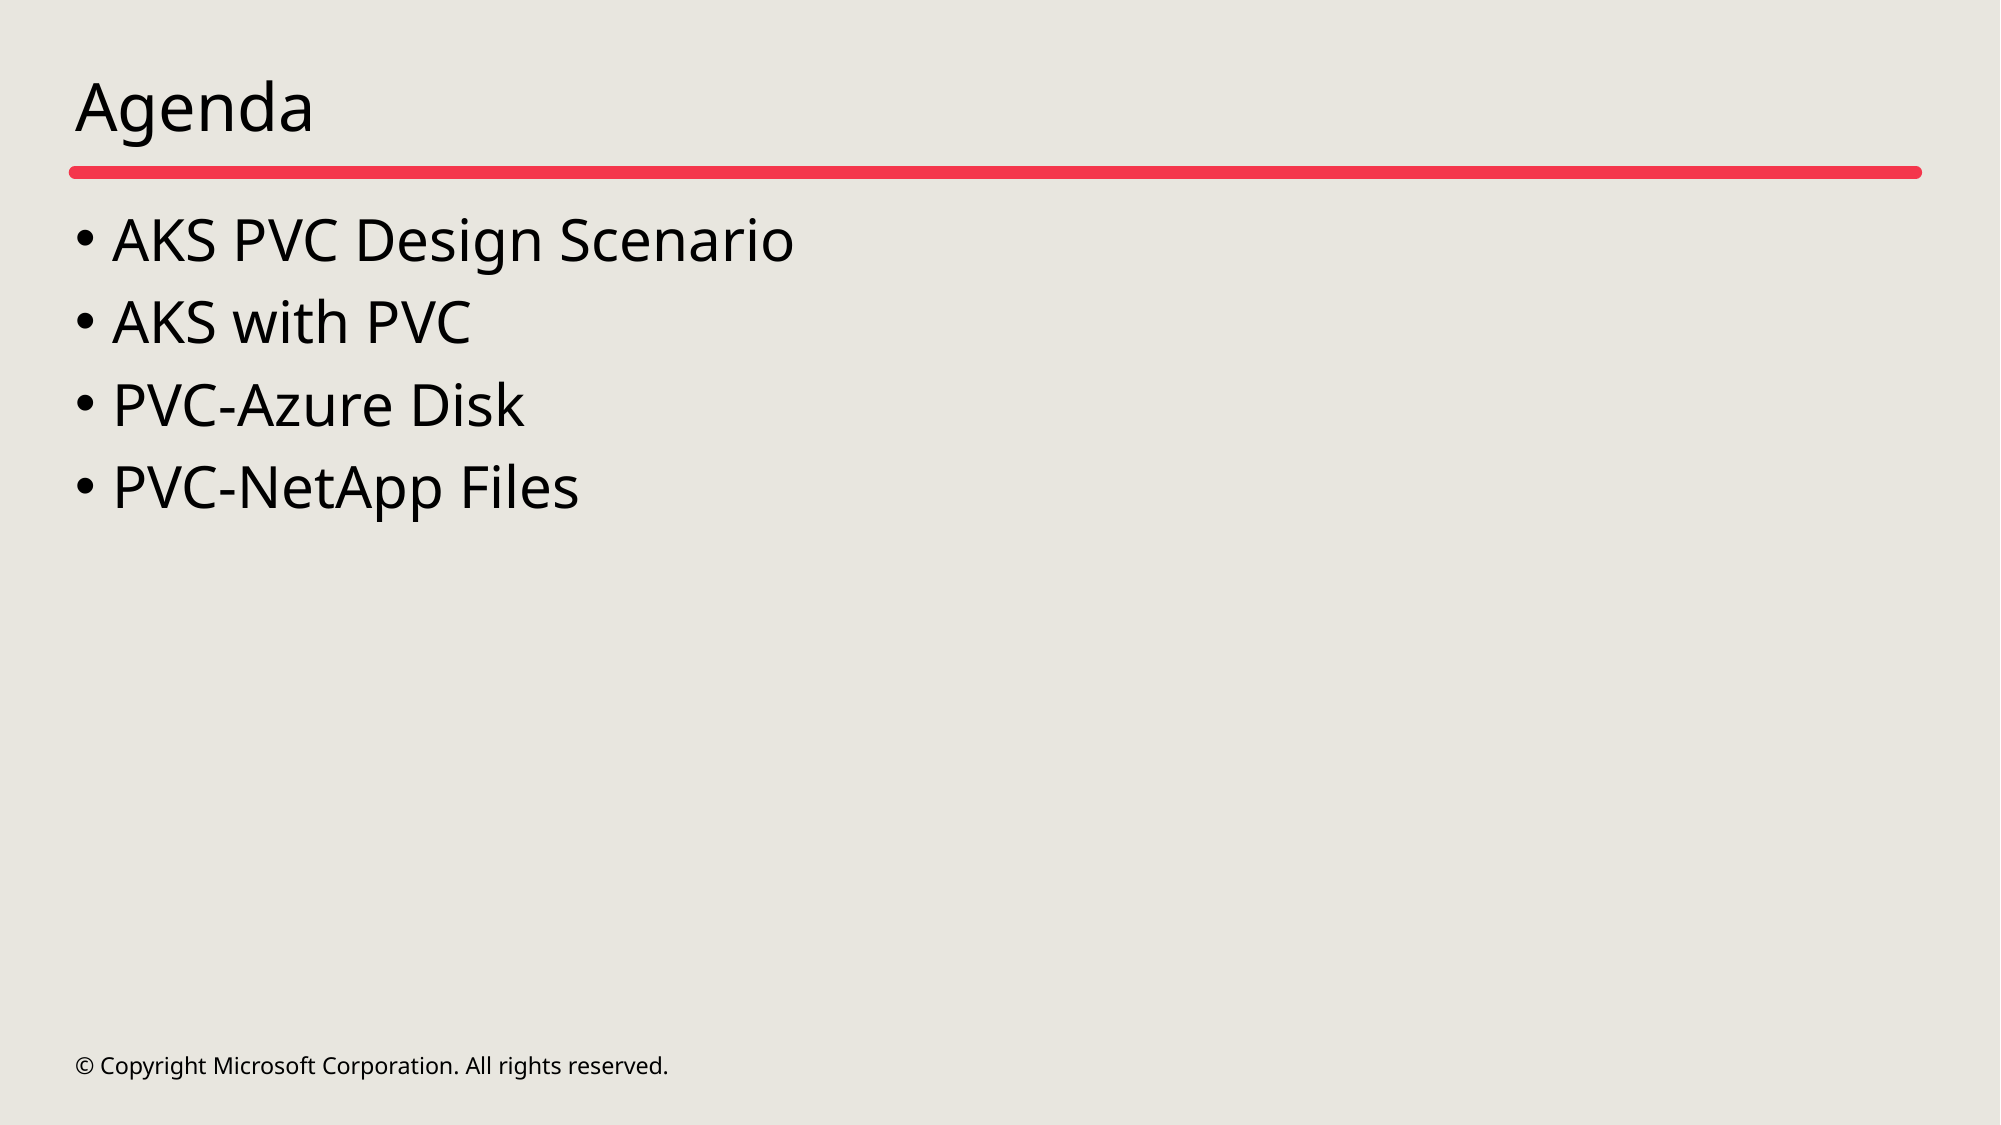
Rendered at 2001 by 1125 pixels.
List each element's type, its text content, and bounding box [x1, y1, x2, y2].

list AKS PVC Design Scenario AKS with PVC PVC-Azure Disk PVC-NetApp Files [75, 202, 1916, 993]
title Agenda [75, 67, 1916, 153]
